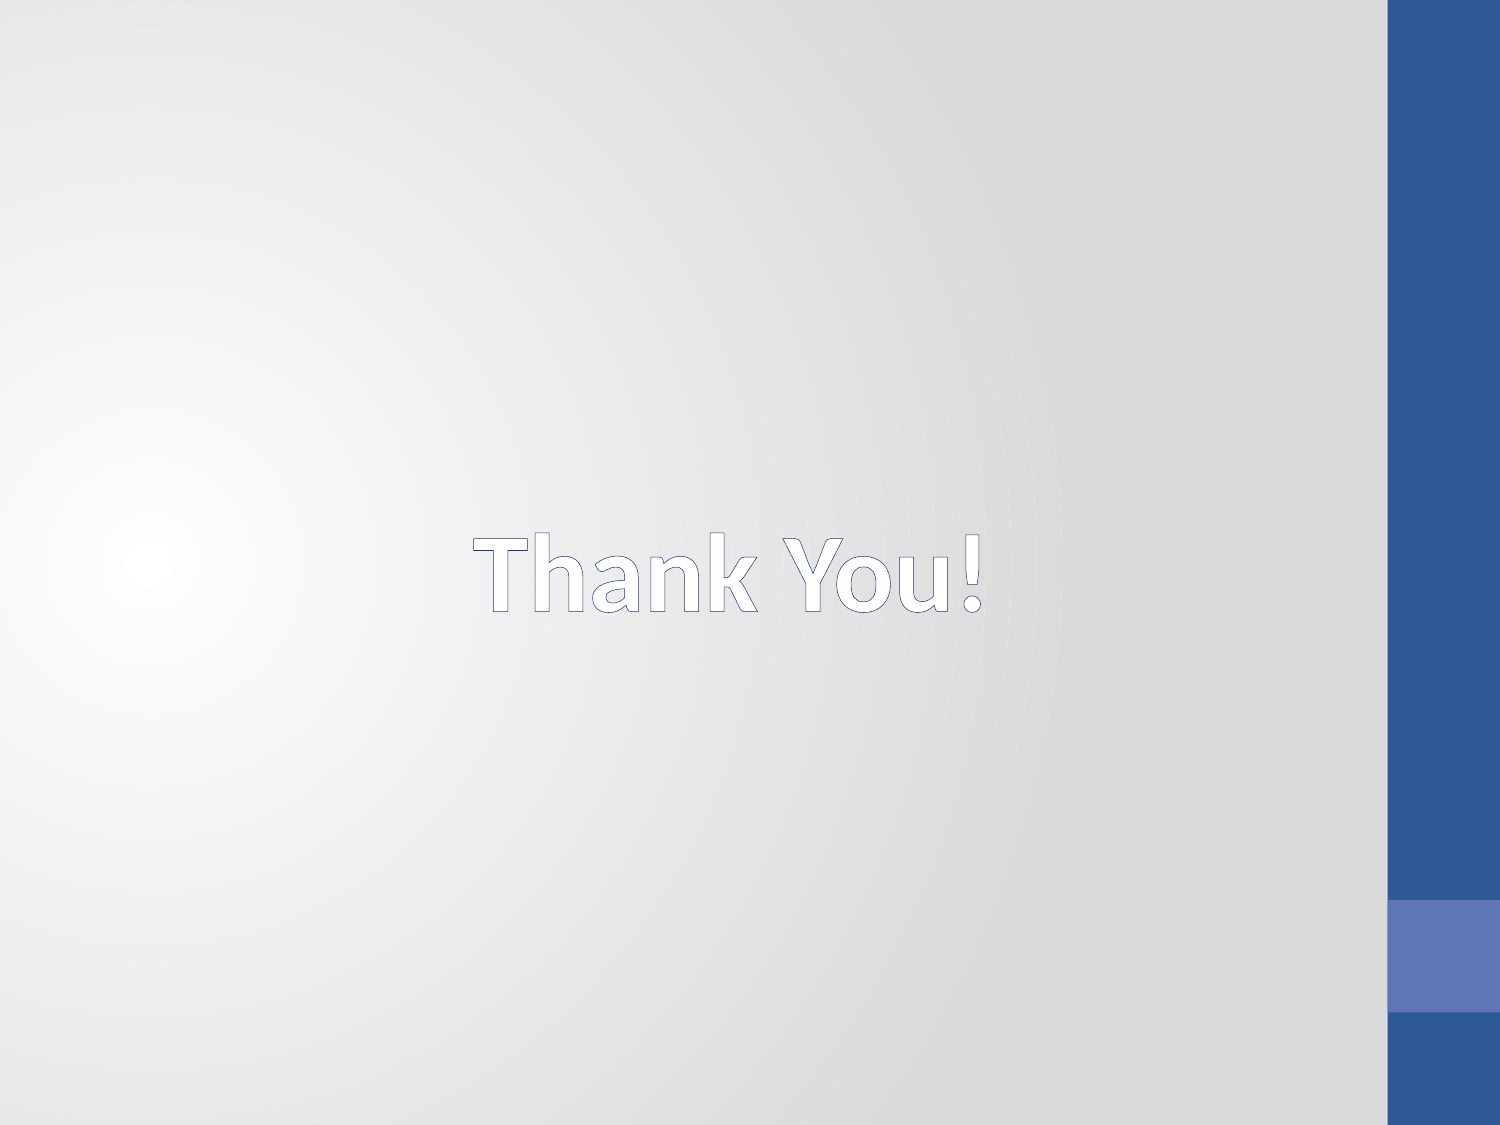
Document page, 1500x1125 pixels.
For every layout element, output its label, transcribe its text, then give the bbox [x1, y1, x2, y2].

text_box Thank You! [457, 491, 1006, 642]
